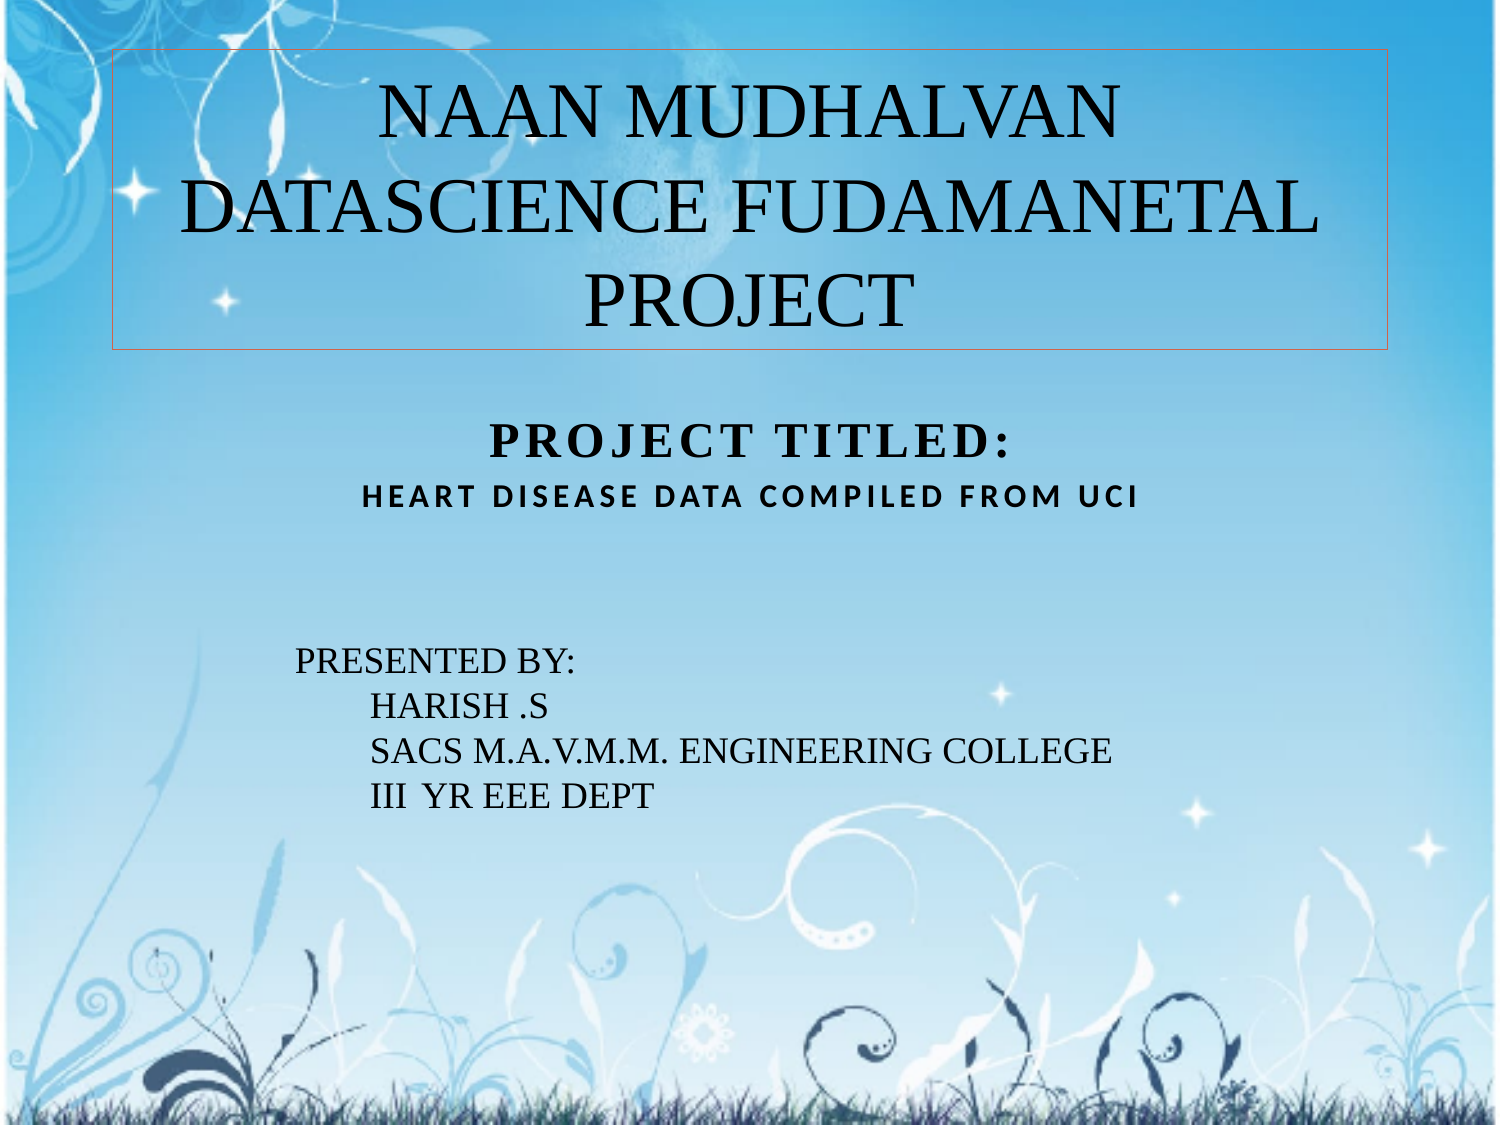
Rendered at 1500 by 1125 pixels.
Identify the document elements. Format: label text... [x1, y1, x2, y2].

text_box PROJECT TITLED: Heart disease data compiled from uci [224, 400, 1275, 526]
picture [0, 0, 1500, 1125]
text_box NAAN MUDHALVAN DATASCIENCE FUDAMANETAL PROJECT [112, 49, 1388, 350]
text_box PRESENTED BY: HARISH .S SACS M.A.V.M.M. ENGINEERING COLLEGE III YR EEE DEPT [280, 628, 1189, 824]
